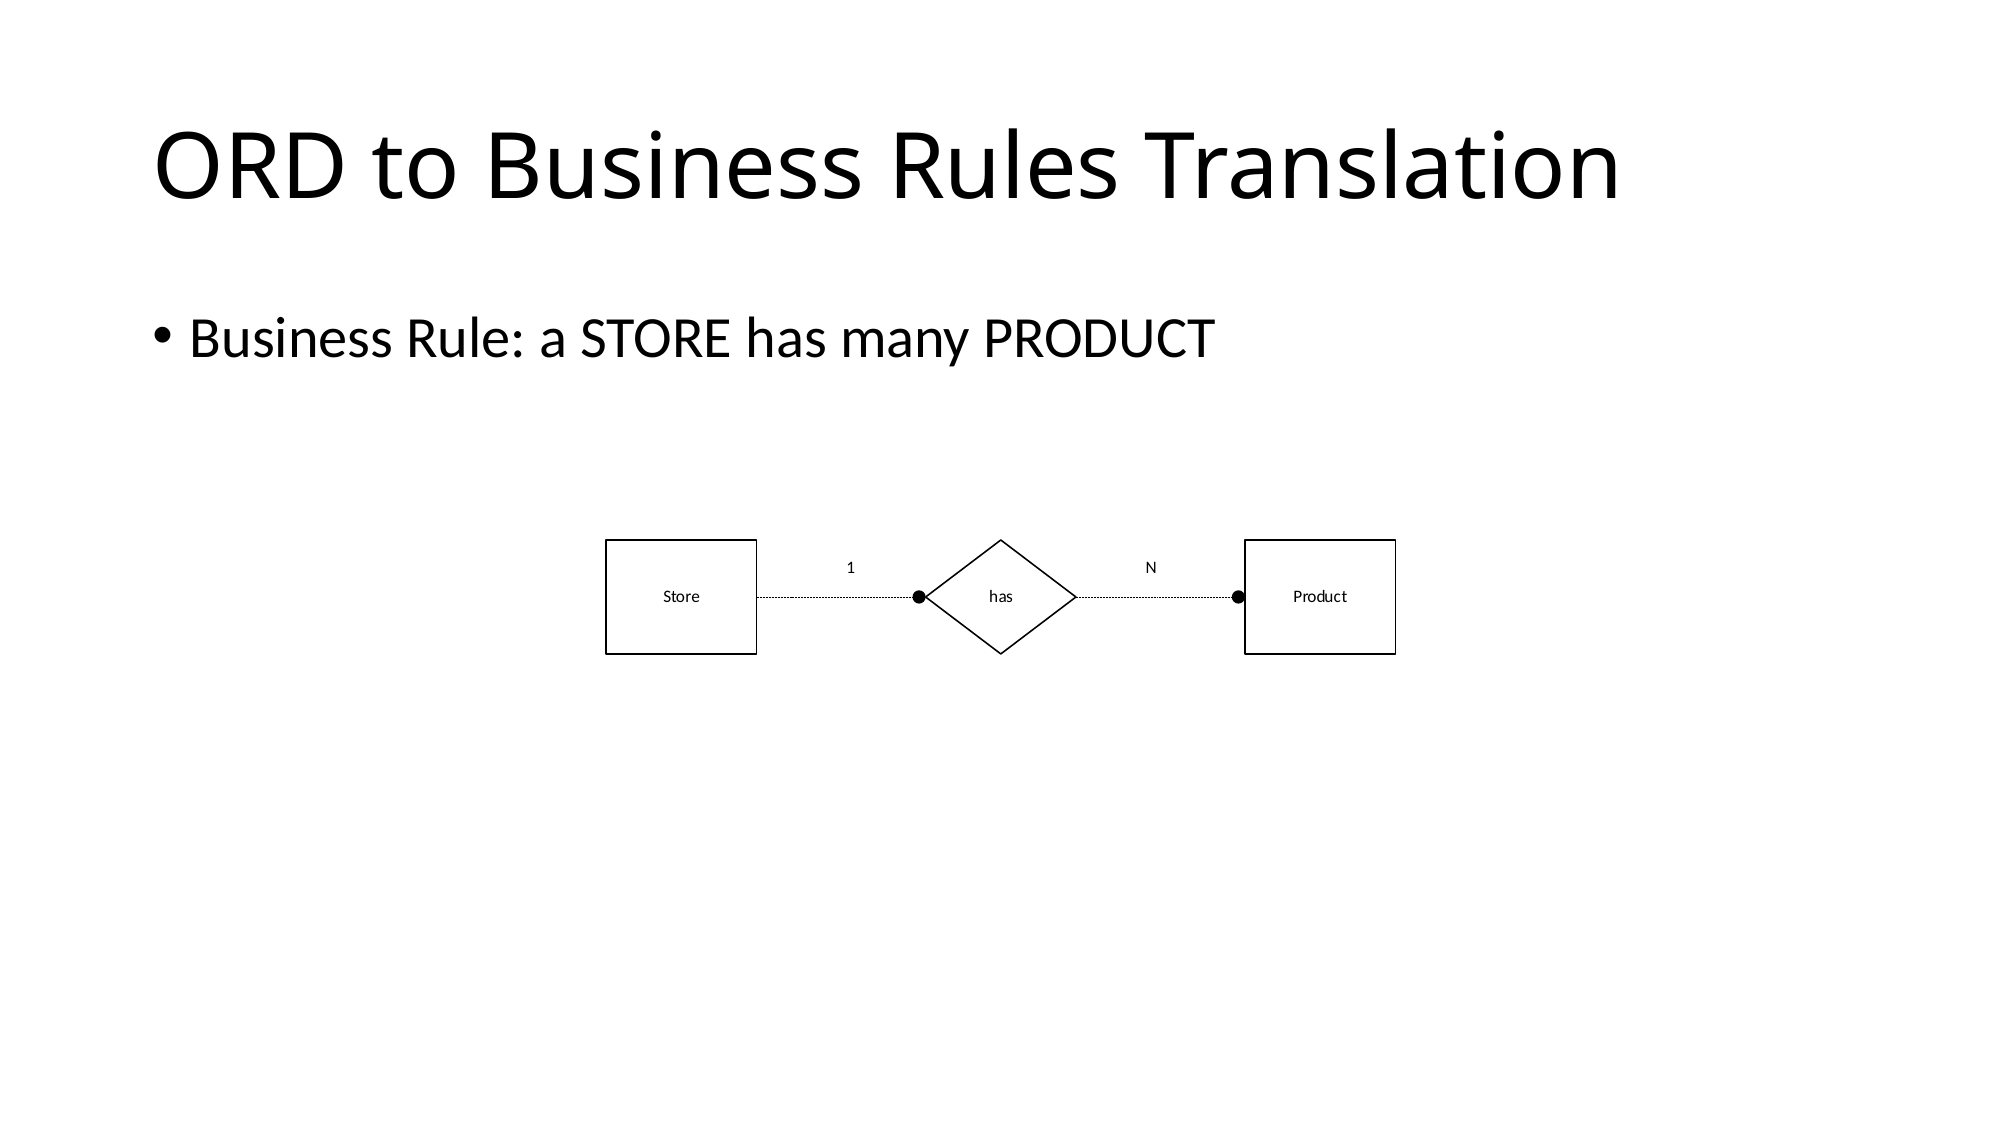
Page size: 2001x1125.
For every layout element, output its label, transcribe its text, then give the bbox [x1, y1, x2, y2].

picture [602, 536, 1398, 657]
title ORD to Business Rules Translation [137, 59, 1863, 278]
list Business Rule: a STORE has many PRODUCT [137, 299, 1863, 1014]
